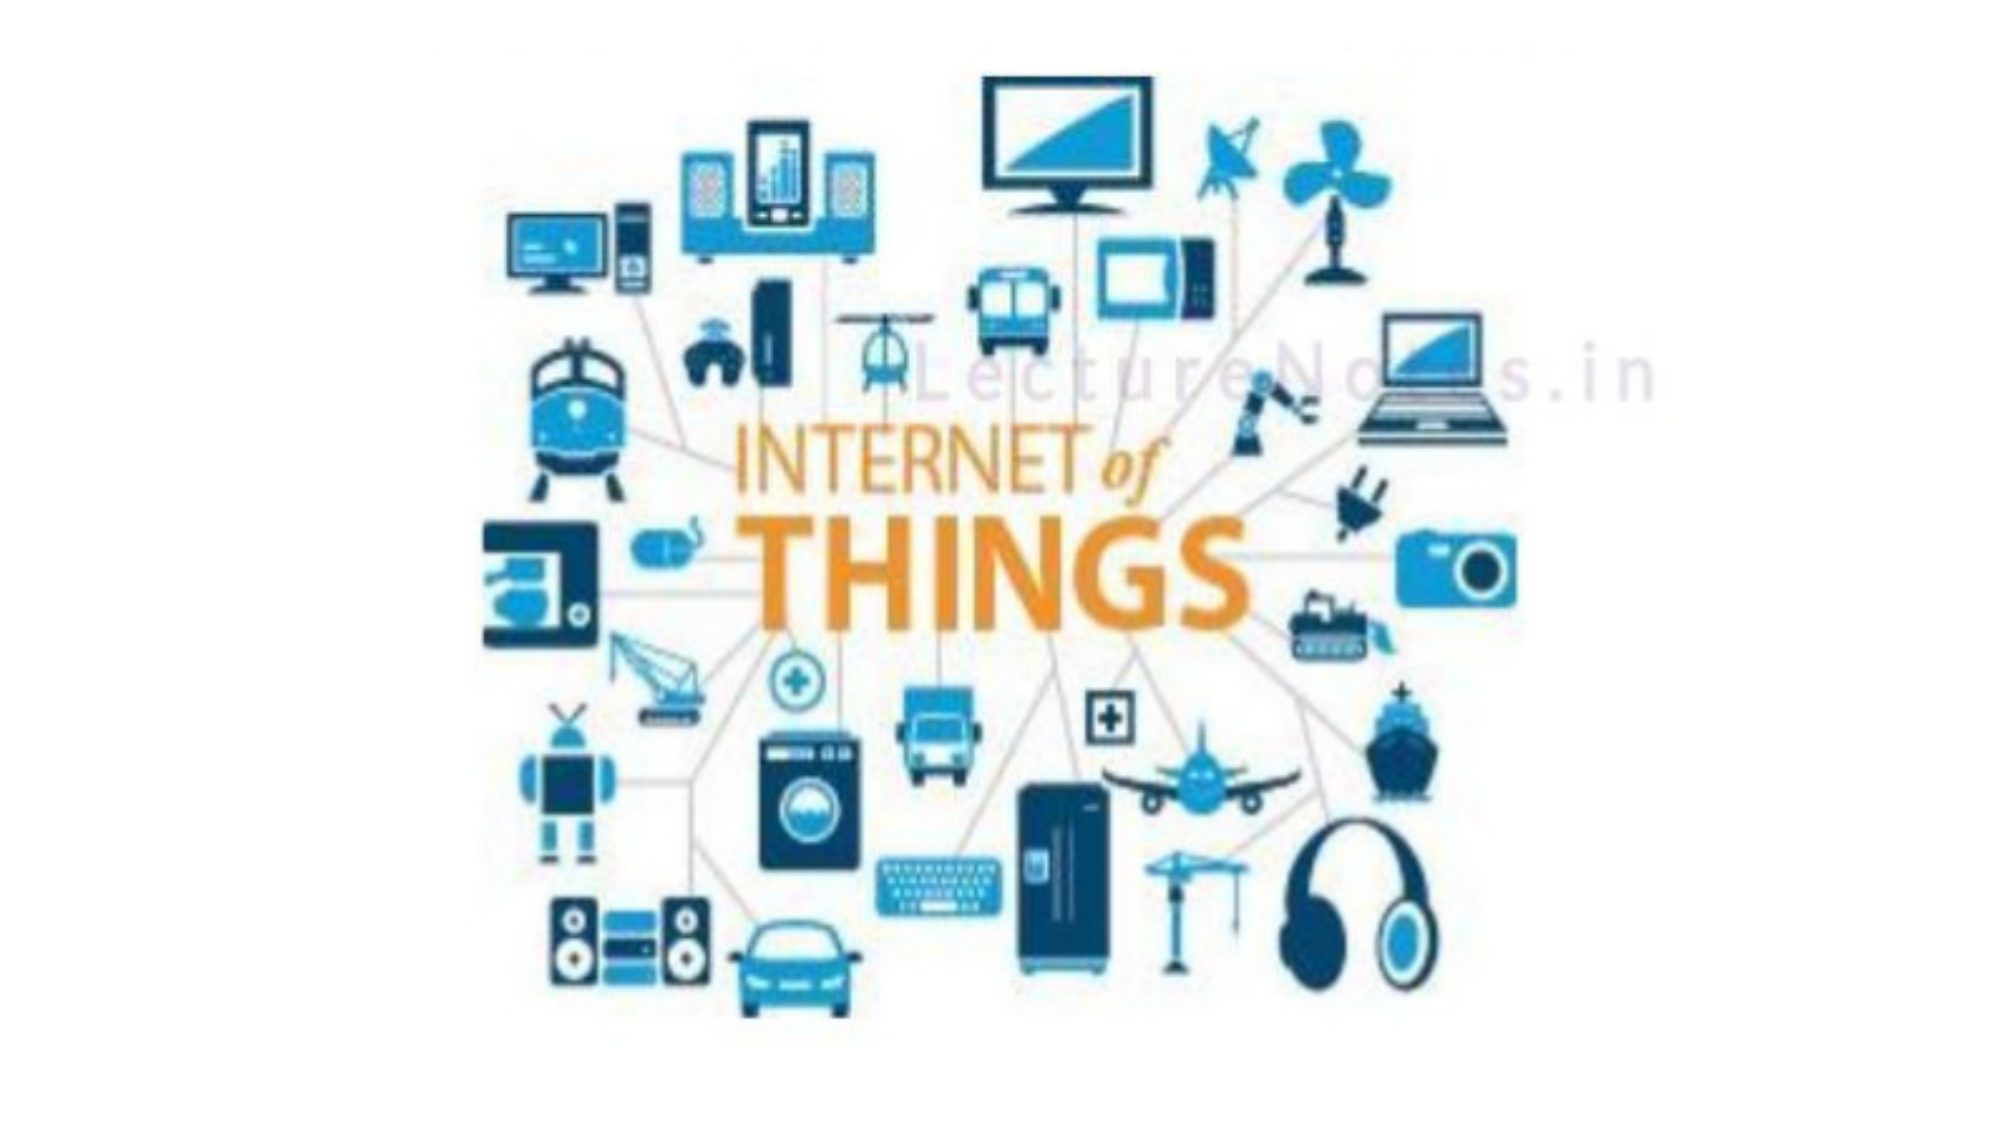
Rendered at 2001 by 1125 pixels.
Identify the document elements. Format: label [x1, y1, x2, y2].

picture [306, 47, 1712, 1052]
